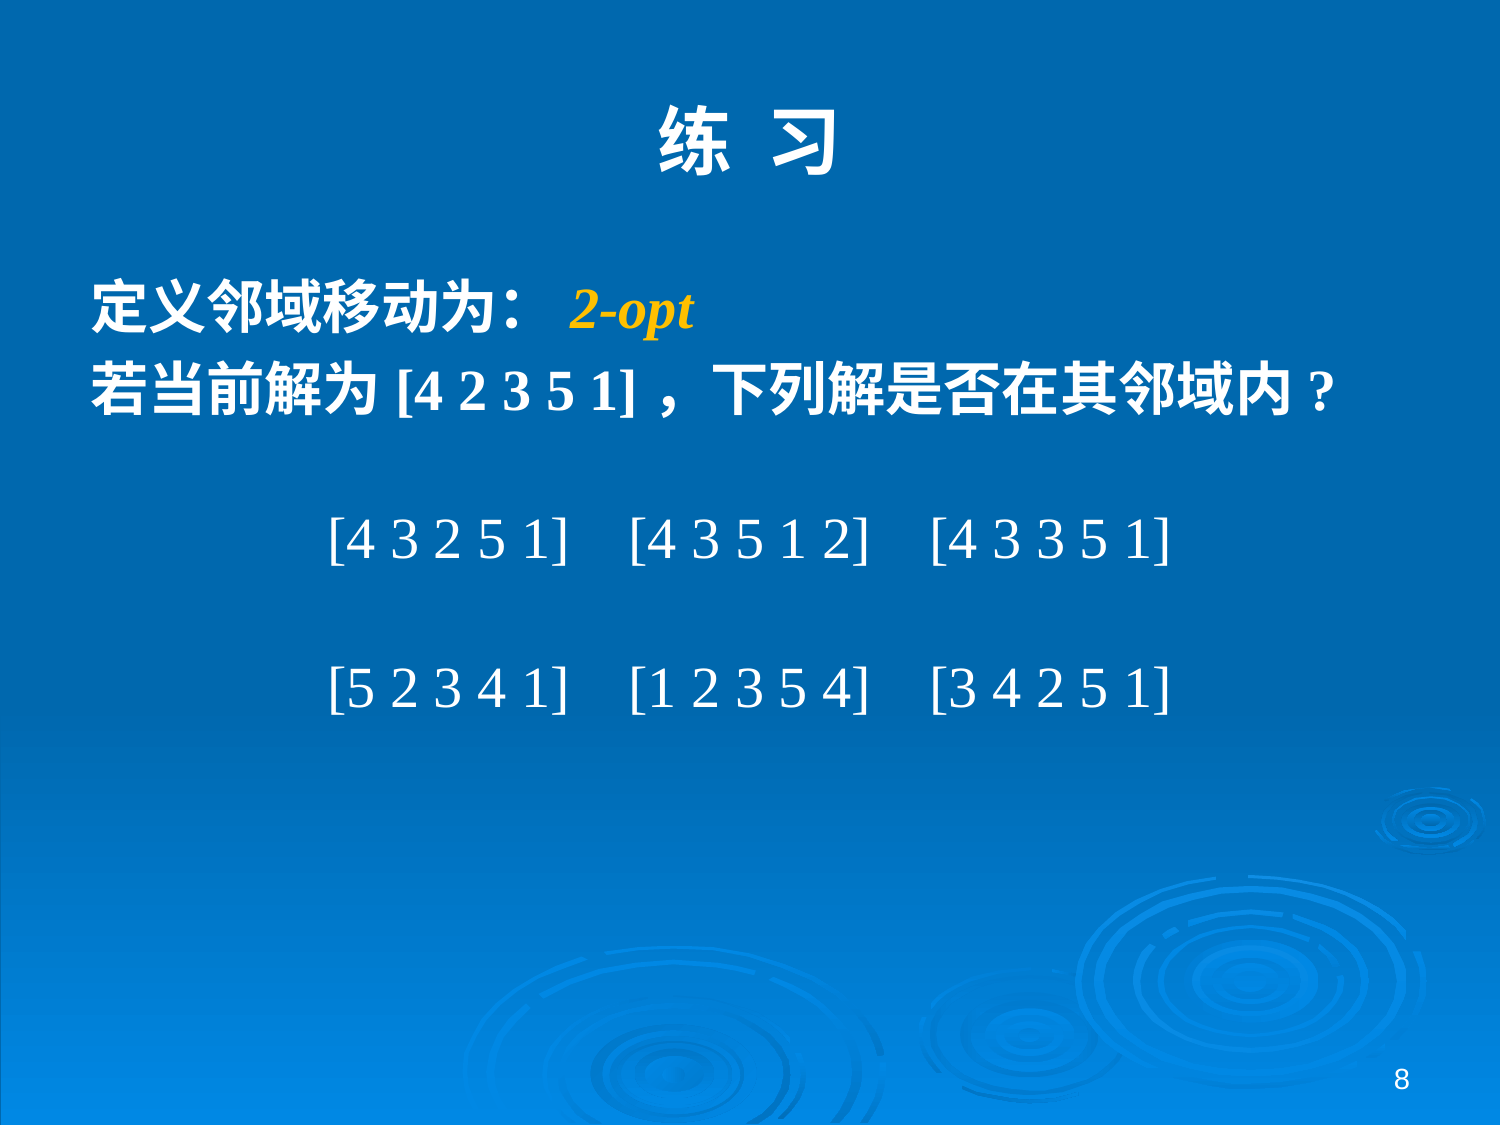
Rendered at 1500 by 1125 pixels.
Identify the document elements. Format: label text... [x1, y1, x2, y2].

slide_number 8 [1074, 1024, 1426, 1103]
list 定义邻域移动为：2-opt 若当前解为[4 2 3 5 1]，下列解是否在其邻域内? [4 3 2 5 1] [4 3 5 1 2] [4 3 3 5 1] [5 2 3 4 1] [1 2 3 5 4] [3 4 2 5 1] [74, 262, 1426, 1006]
title 练 习 [74, 45, 1426, 233]
